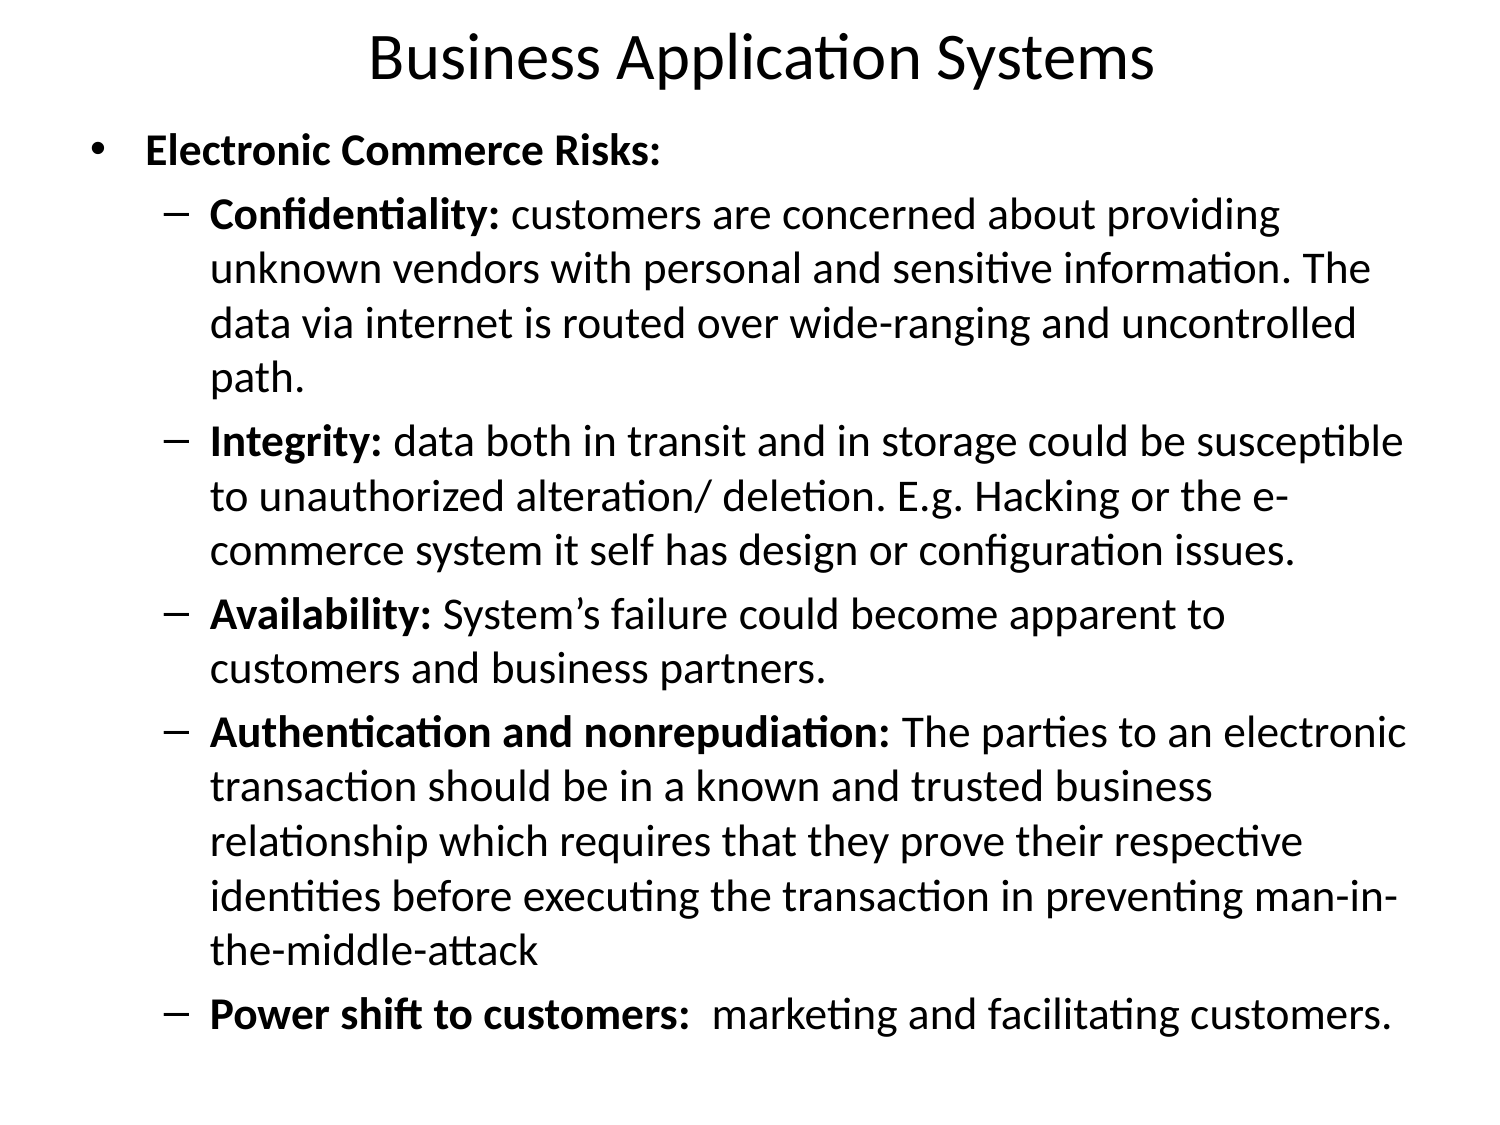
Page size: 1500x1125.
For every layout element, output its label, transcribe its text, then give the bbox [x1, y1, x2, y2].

title Business Application Systems [87, 0, 1438, 105]
list Electronic Commerce Risks: Confidentiality: customers are concerned about providing unknown vendors with personal and sensitive information. The data via internet is routed over wide-ranging and uncontrolled path. Integrity: data both in transit and in storage could be susceptible to unauthorized alteration/ deletion. E.g. Hacking or the e-commerce system it self has design or configuration issues. Availability: System’s failure could become apparent to customers and business partners. Authentication and nonrepudiation: The parties to an electronic transaction should be in a known and trusted business relationship which requires that they prove their respective identities before executing the transaction in preventing man-in-the-middle-attack Power shift to customers: marketing and facilitating customers. [75, 112, 1425, 1100]
